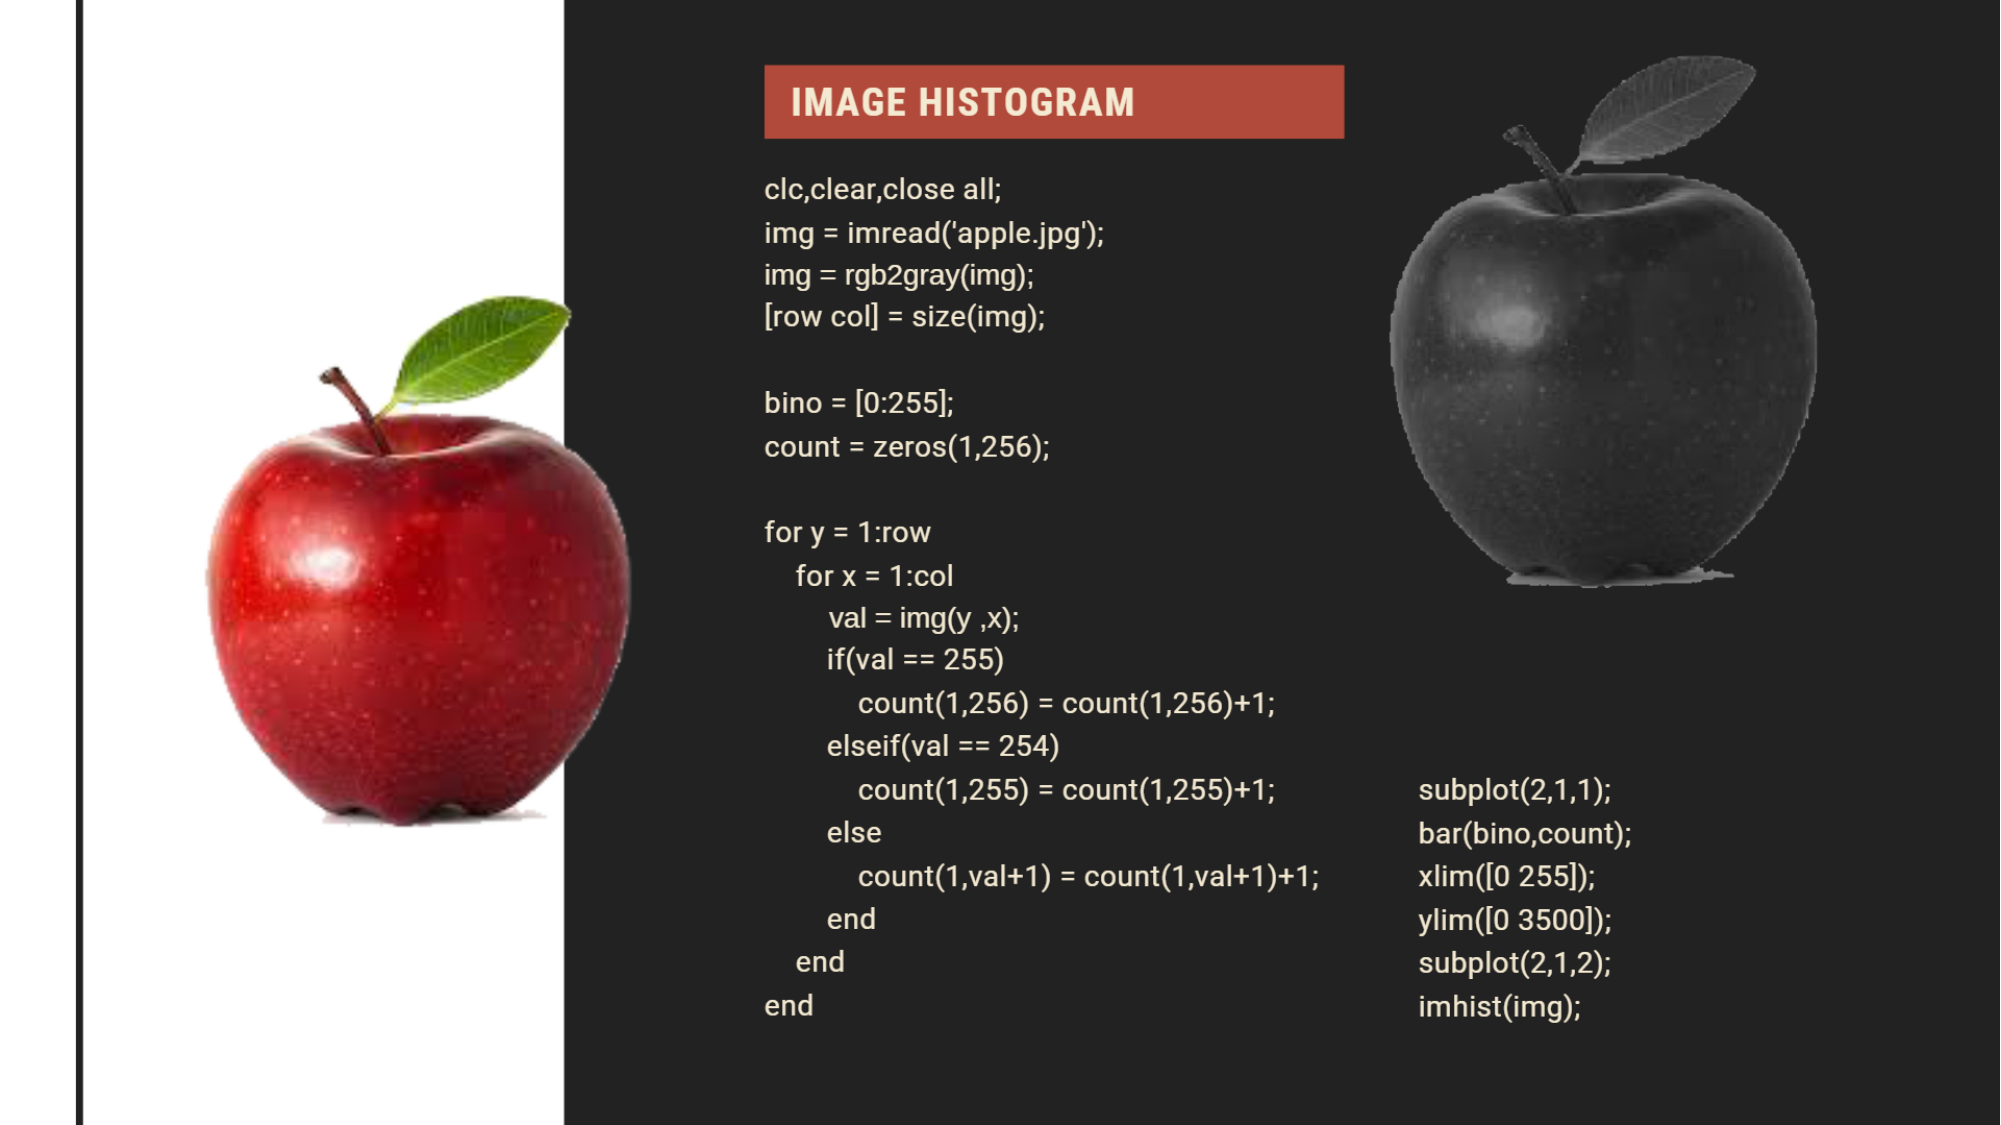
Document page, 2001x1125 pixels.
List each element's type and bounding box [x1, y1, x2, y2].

list [0, 0, 2000, 1125]
